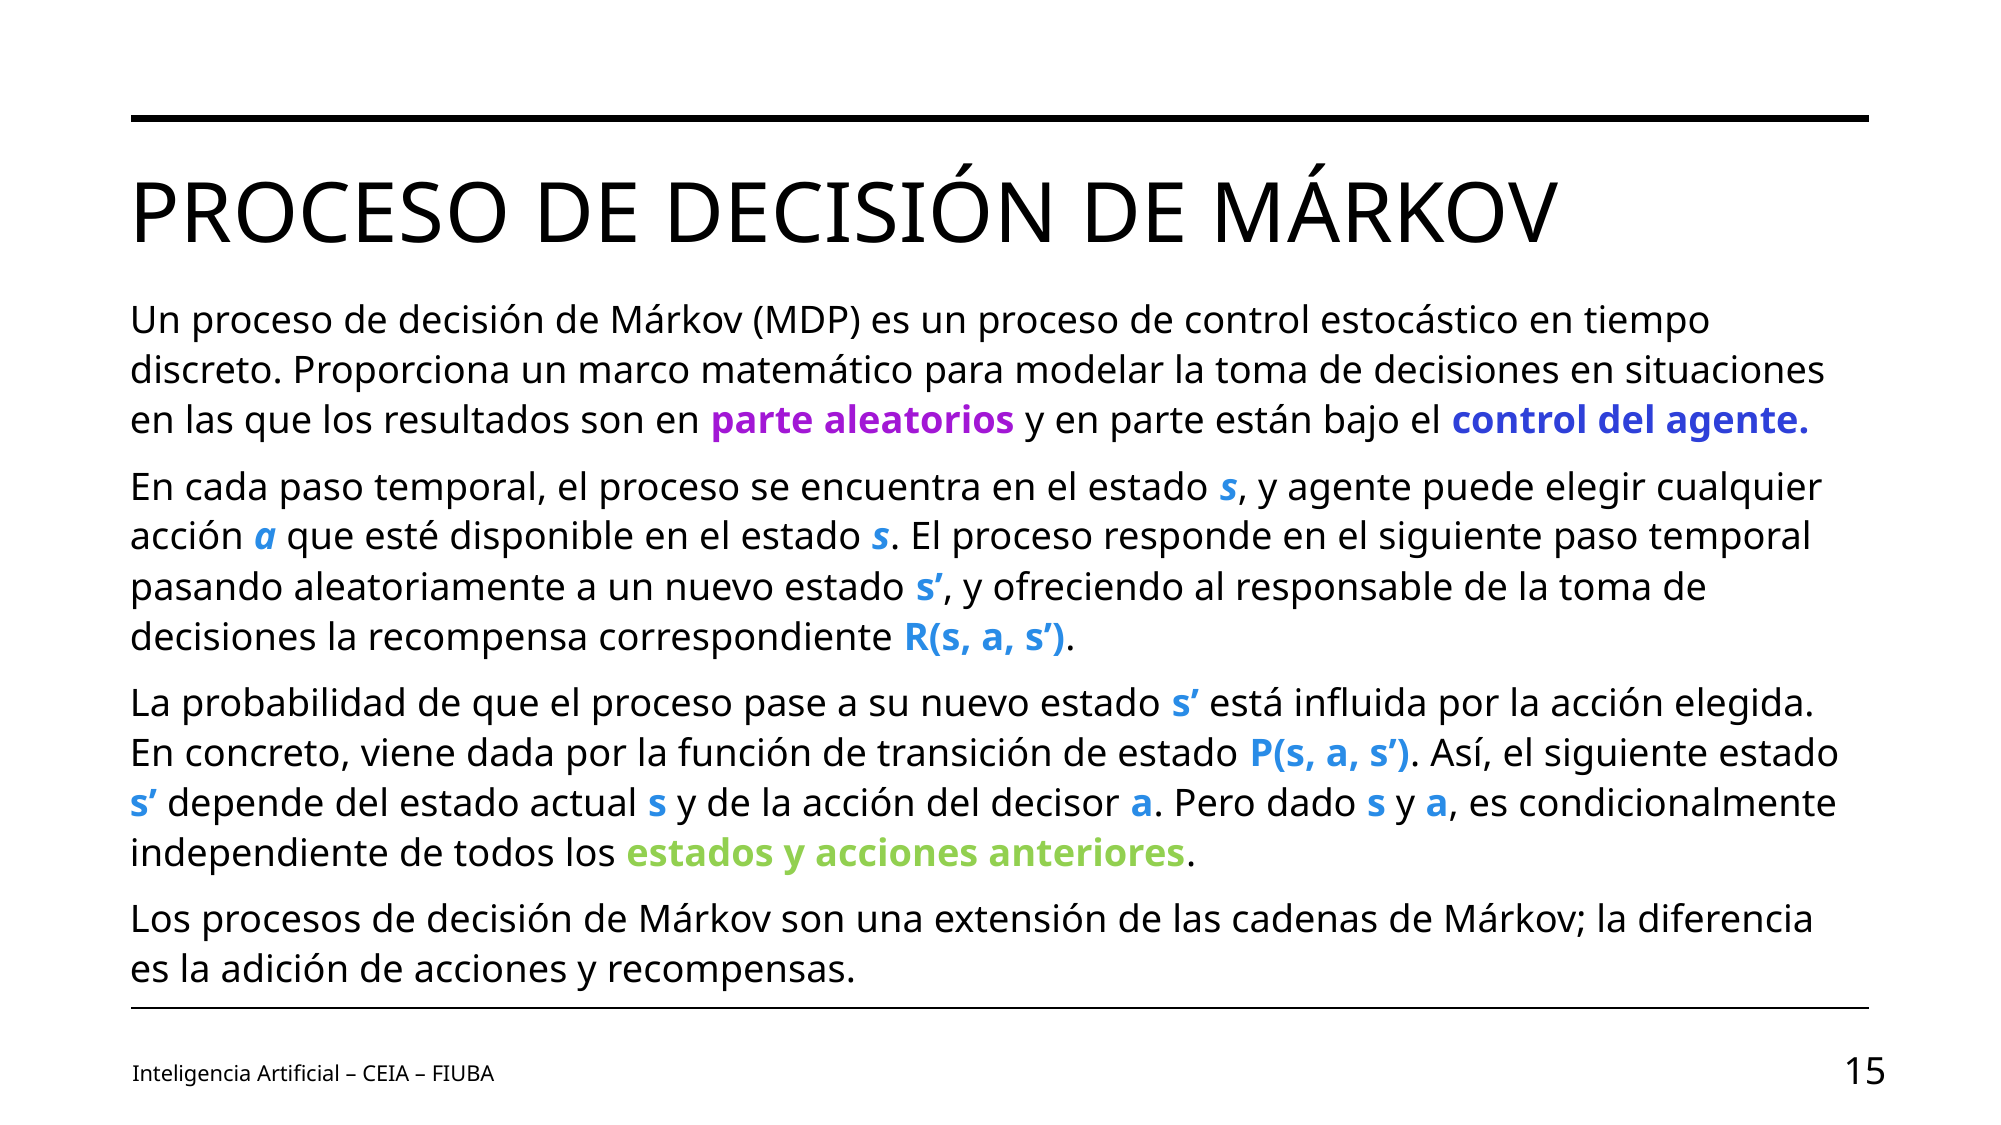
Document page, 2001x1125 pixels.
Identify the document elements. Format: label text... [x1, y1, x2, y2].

title Proceso de decisión de Márkov [114, 151, 1869, 283]
slide_number 15 [1791, 1042, 1902, 1103]
footer Inteligencia Artificial – CEIA – FIUBA [117, 1042, 862, 1103]
list Un proceso de decisión de Márkov (MDP) es un proceso de control estocástico en tiempo discreto. Proporciona un marco matemático para modelar la toma de decisiones en situaciones en las que los resultados son en parte aleatorios y en parte están bajo el control del agente. En cada paso temporal, el proceso se encuentra en el estado s, y agente puede elegir cualquier acción a que esté disponible en el estado s. El proceso responde en el siguiente paso temporal pasando aleatoriamente a un nuevo estado s’, y ofreciendo al responsable de la toma de decisiones la recompensa correspondiente R(s, a, s’). La probabilidad de que el proceso pase a su nuevo estado s’ está influida por la acción elegida. En concreto, viene dada por la función de transición de estado P(s, a, s’). Así, el siguiente estado s’ depende del estado actual s y de la acción del decisor a. Pero dado s y a, es condicionalmente independiente de todos los estados y acciones anteriores. Los procesos de decisión de Márkov son una extensión de las cadenas de Márkov; la diferencia es la adición de acciones y recompensas. [114, 283, 1869, 999]
